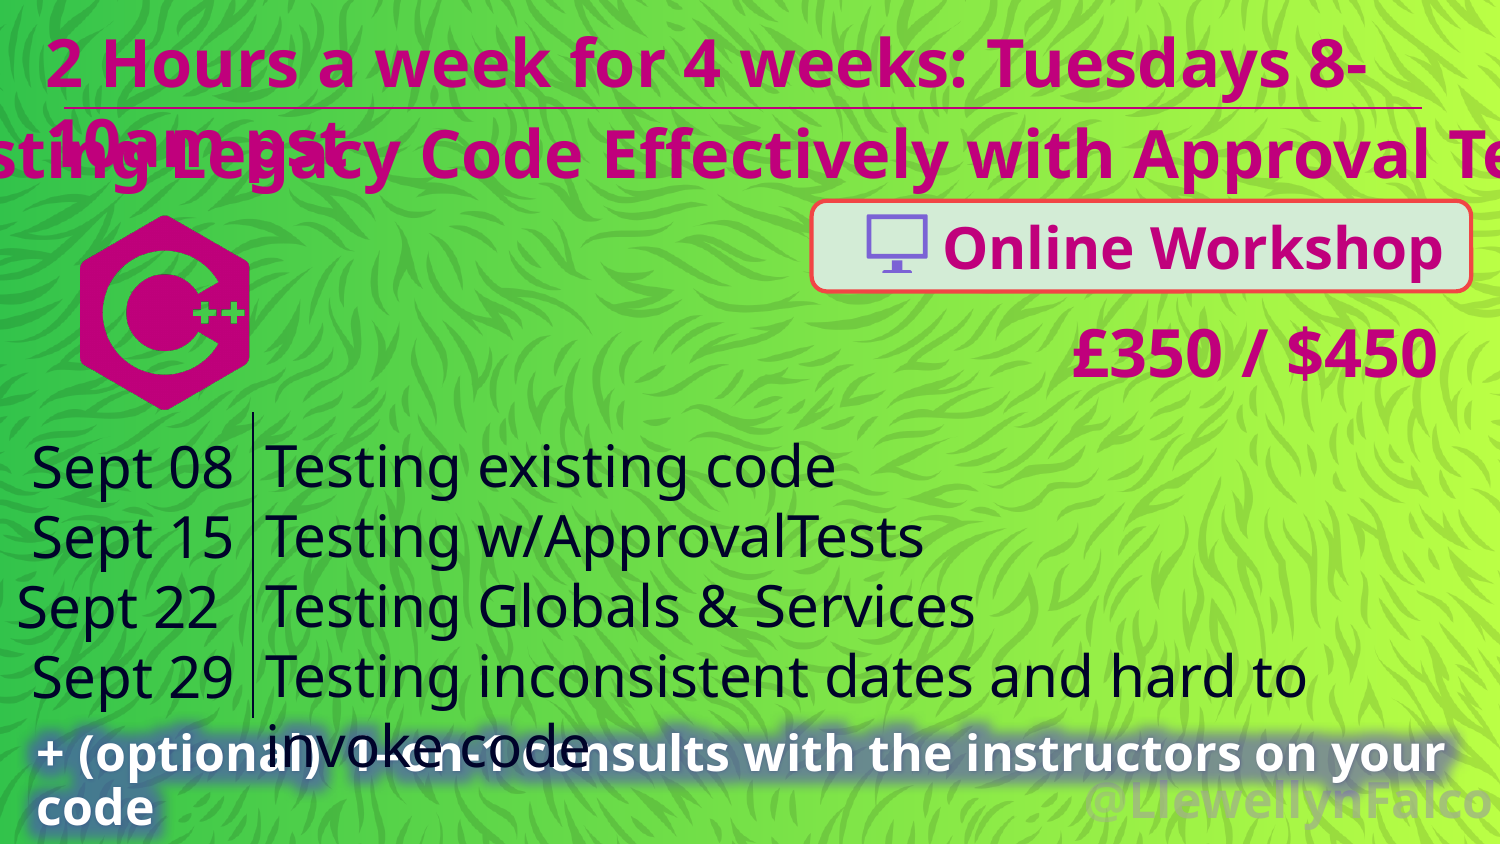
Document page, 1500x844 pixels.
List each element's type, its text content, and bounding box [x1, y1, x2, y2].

picture [64, 211, 265, 413]
text_box £350 / $450 [1056, 303, 1472, 398]
text_box 2 Hours a week for 4 weeks: Tuesdays 8-10am pst [30, 13, 1500, 189]
text_box Testing Legacy Code Effectively with Approval Tests [0, 104, 1500, 200]
text_box + (optional) 1–on-1 consults with the instructors on your code [36, 728, 1459, 796]
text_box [811, 200, 1472, 292]
text_box Sept 08 Sept 15 Sept 22 Sept 29 [0, 415, 251, 782]
text_box Testing existing code Testing w/ApprovalTests Testing Globals & Services Testing inconsistent dates and hard to invoke code [257, 413, 1398, 718]
